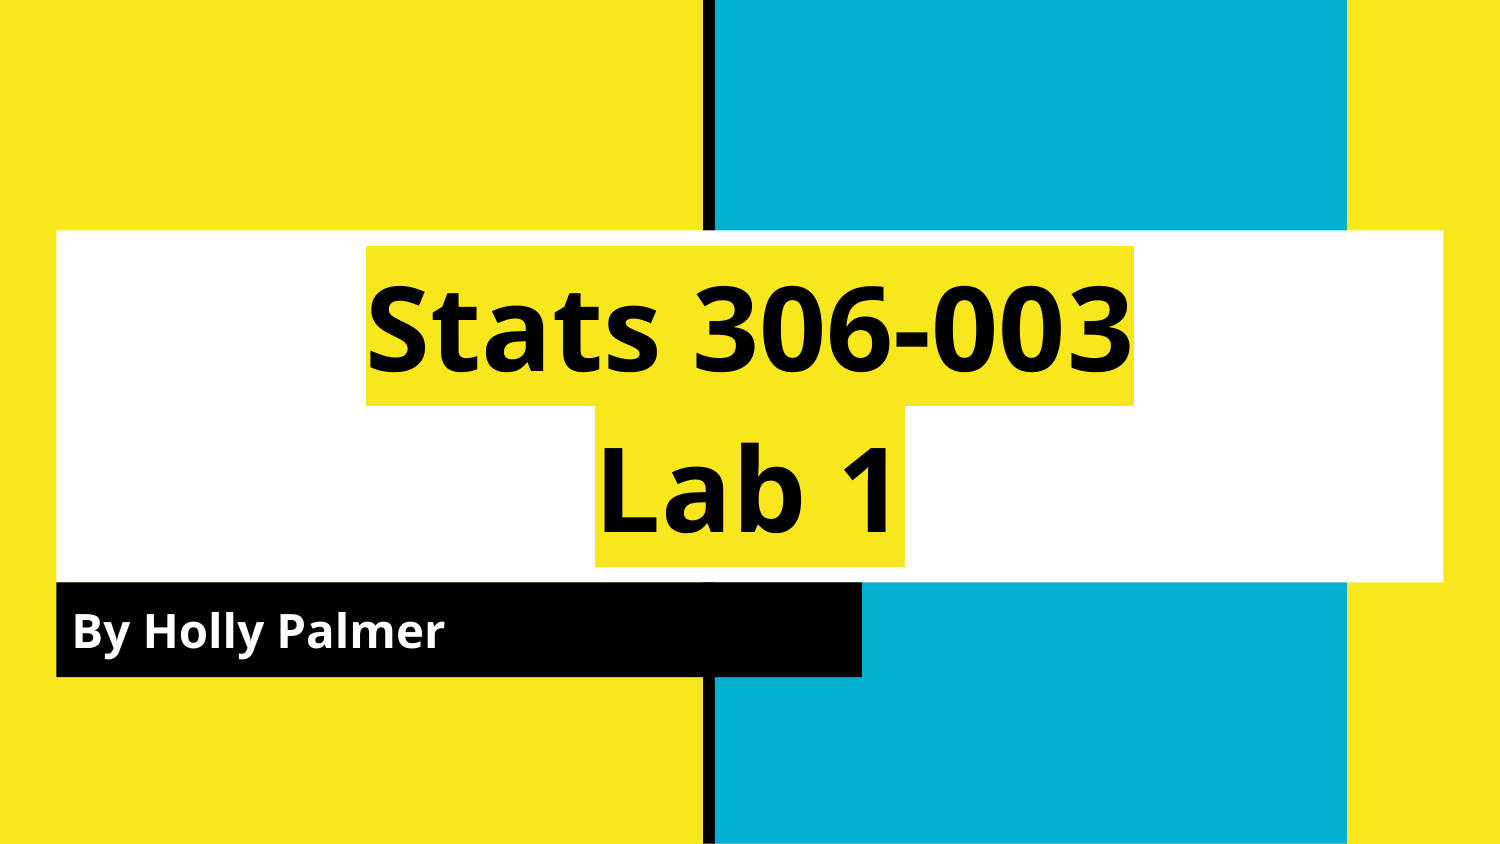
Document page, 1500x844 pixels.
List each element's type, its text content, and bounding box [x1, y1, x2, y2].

title Stats 306-003 Lab 1 [56, 230, 1444, 583]
subtitle By Holly Palmer [56, 582, 862, 678]
